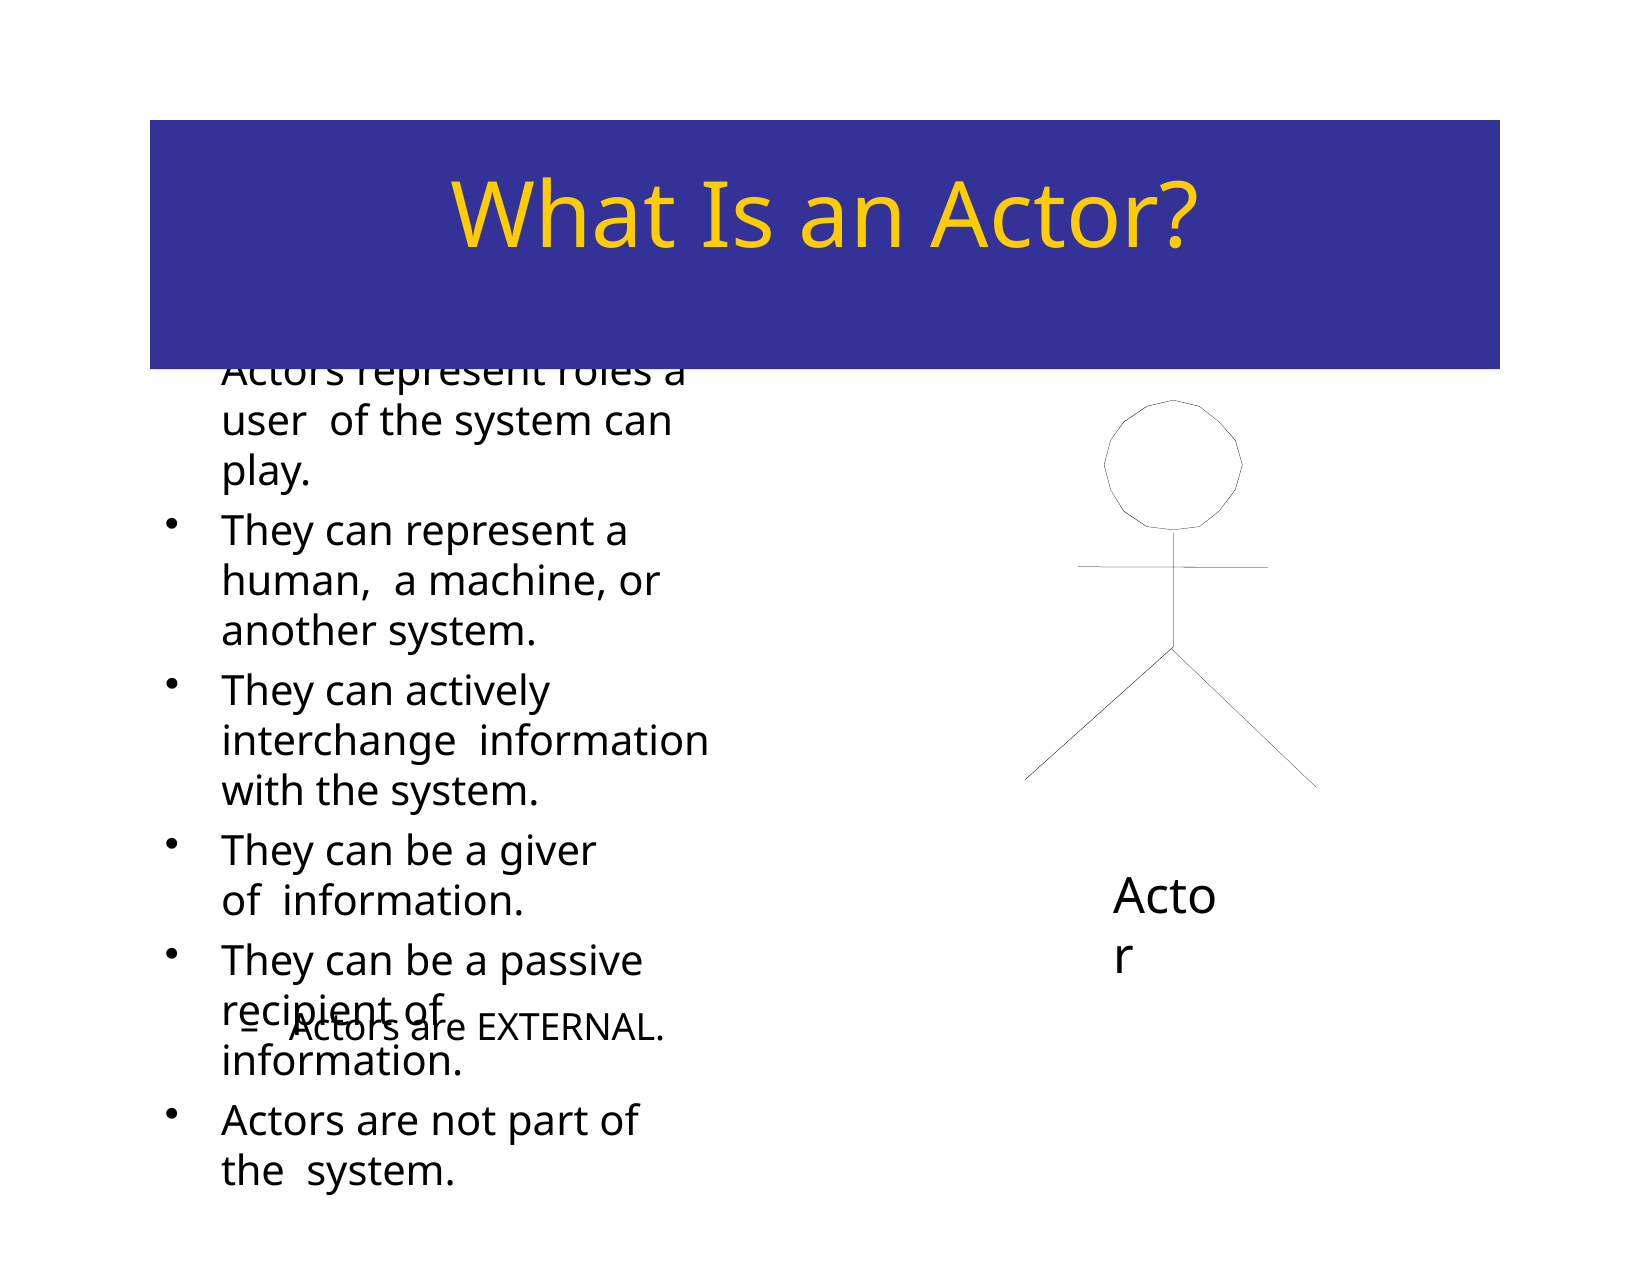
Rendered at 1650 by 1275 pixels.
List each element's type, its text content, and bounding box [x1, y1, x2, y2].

title What Is an Actor? [150, 120, 1500, 370]
text_box Actors represent roles a user of the system can play. They can represent a human, a machine, or another system. They can actively interchange information with the system. They can be a giver of information. They can be a passive recipient of information. Actors are not part of the system. [162, 370, 784, 1194]
text_box – Actors are EXTERNAL. [237, 1000, 679, 1048]
text_box Actor [1111, 861, 1232, 984]
